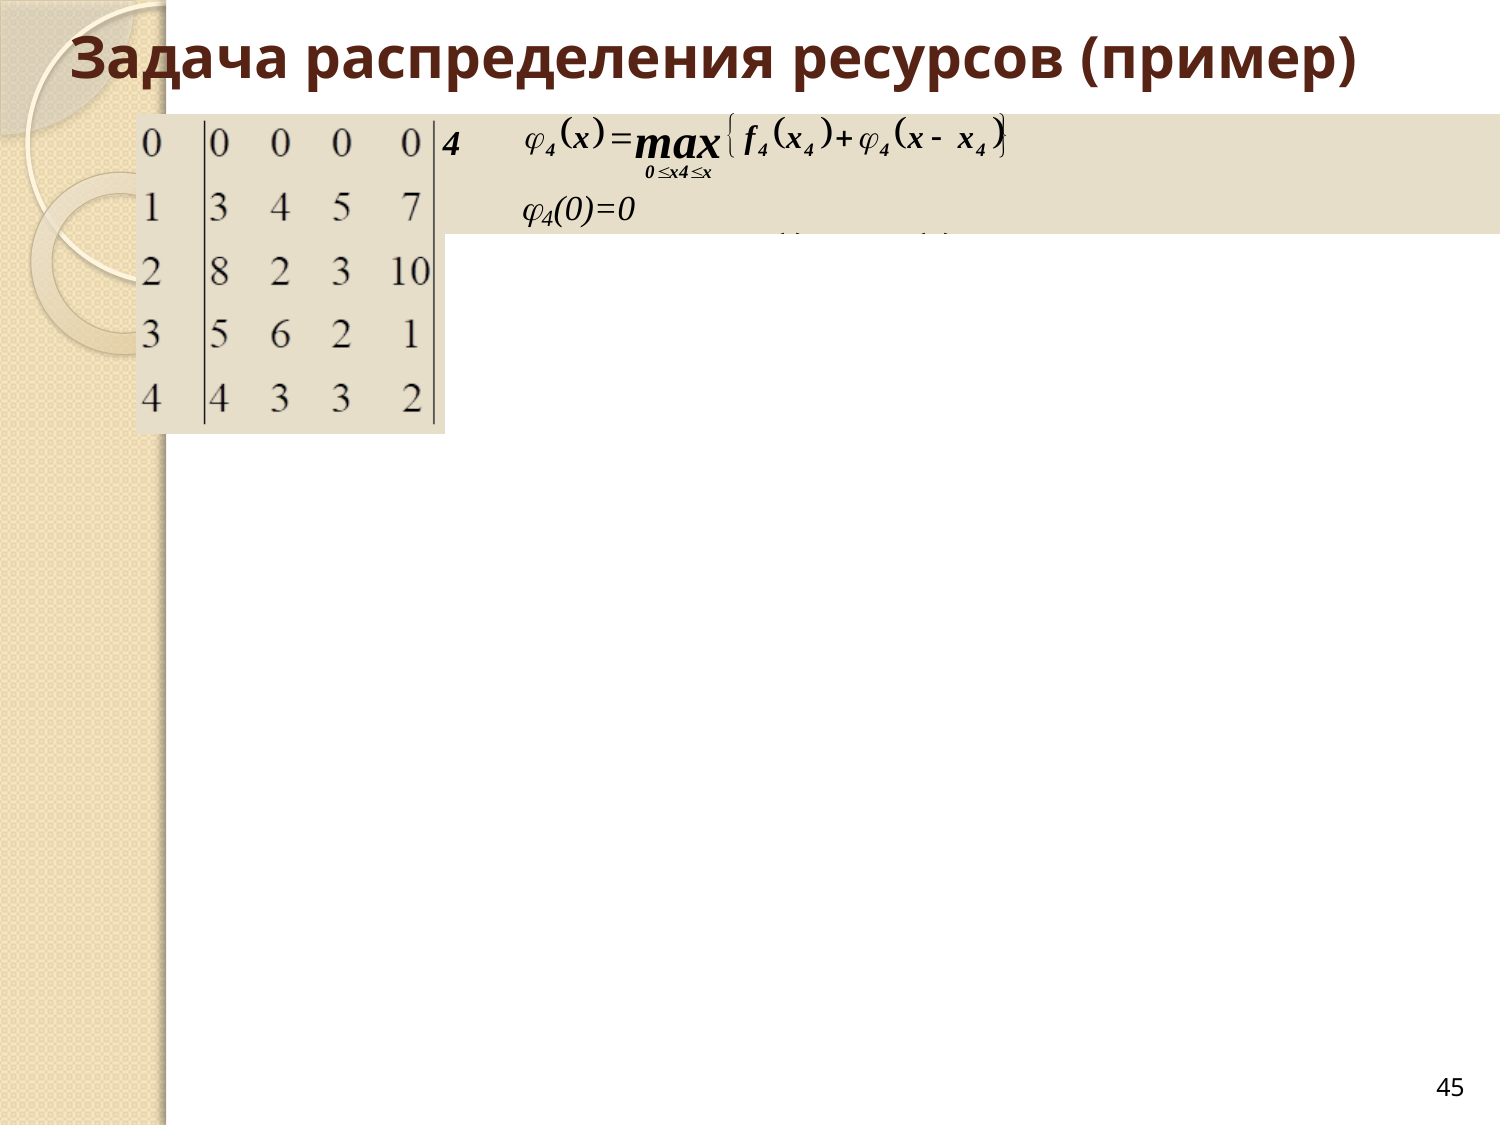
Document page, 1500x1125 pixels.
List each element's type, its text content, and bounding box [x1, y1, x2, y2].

picture [442, 113, 1500, 235]
slide_number 45 [1413, 1034, 1488, 1113]
title Задача распределения ресурсов (пример) [54, 3, 1496, 108]
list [135, 113, 446, 435]
